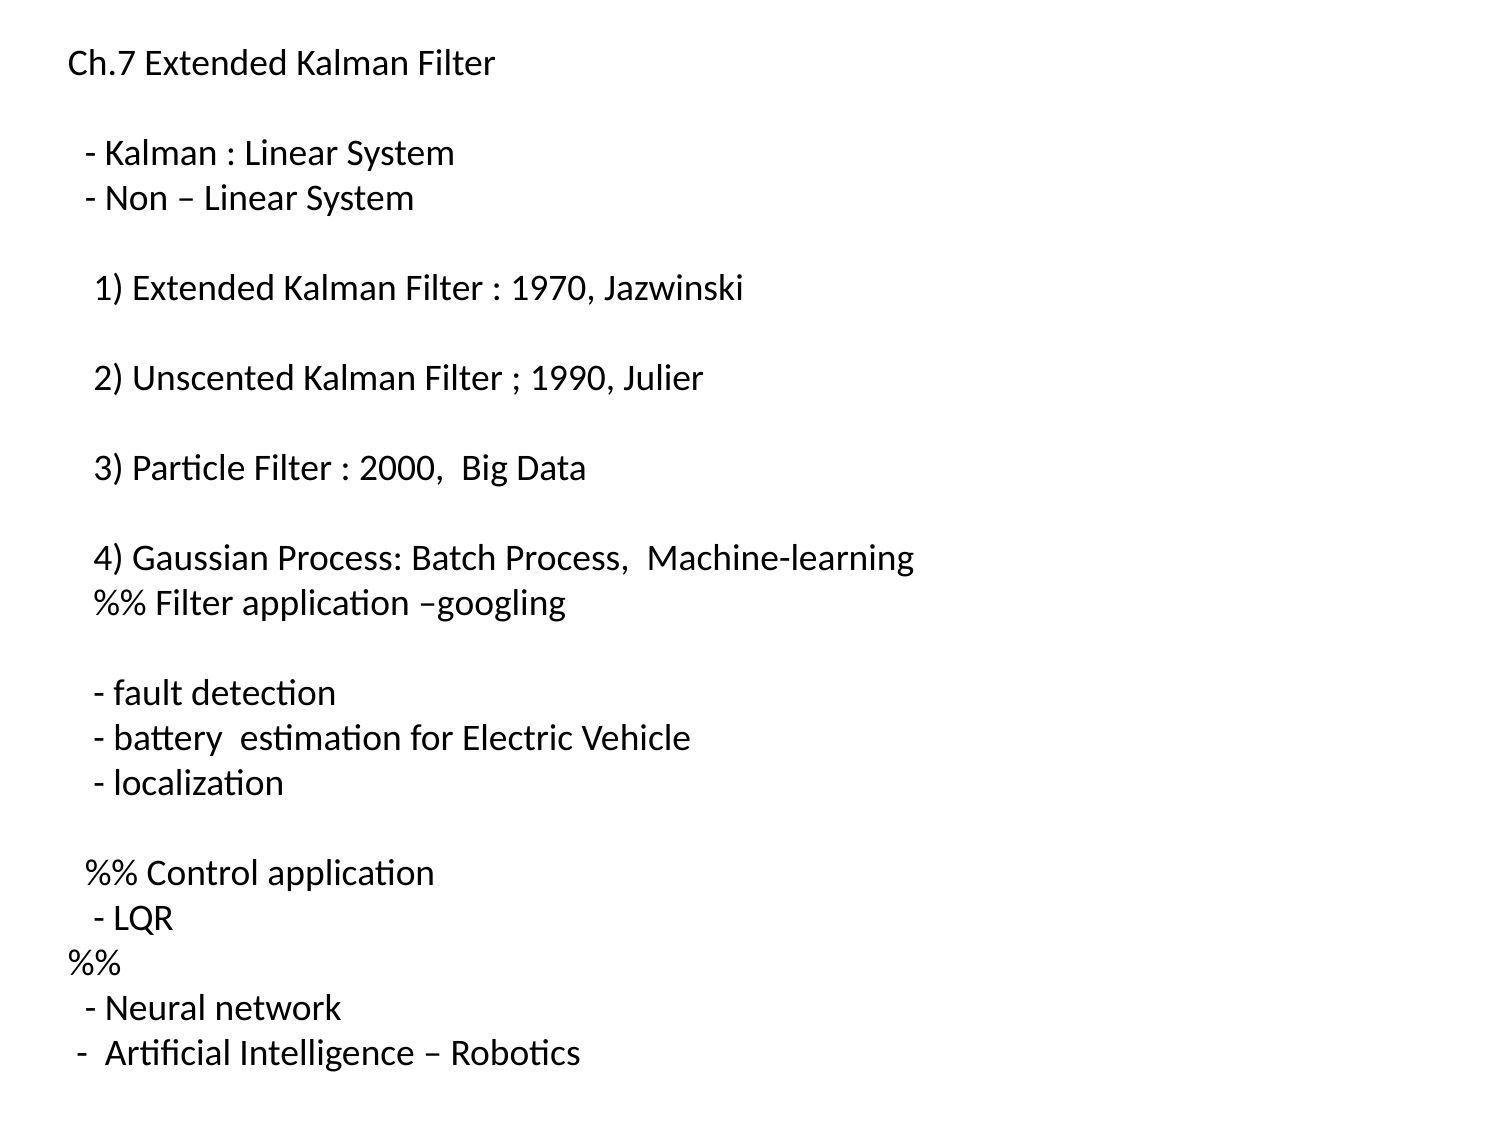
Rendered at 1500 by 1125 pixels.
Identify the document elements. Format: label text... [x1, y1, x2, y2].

text_box Ch.7 Extended Kalman Filter - Kalman : Linear System - Non – Linear System 1) Extended Kalman Filter : 1970, Jazwinski 2) Unscented Kalman Filter ; 1990, Julier 3) Particle Filter : 2000, Big Data 4) Gaussian Process: Batch Process, Machine-learning %% Filter application –googling - fault detection - battery estimation for Electric Vehicle - localization %% Control application - LQR %% - Neural network - Artificial Intelligence – Robotics [53, 30, 1459, 1081]
